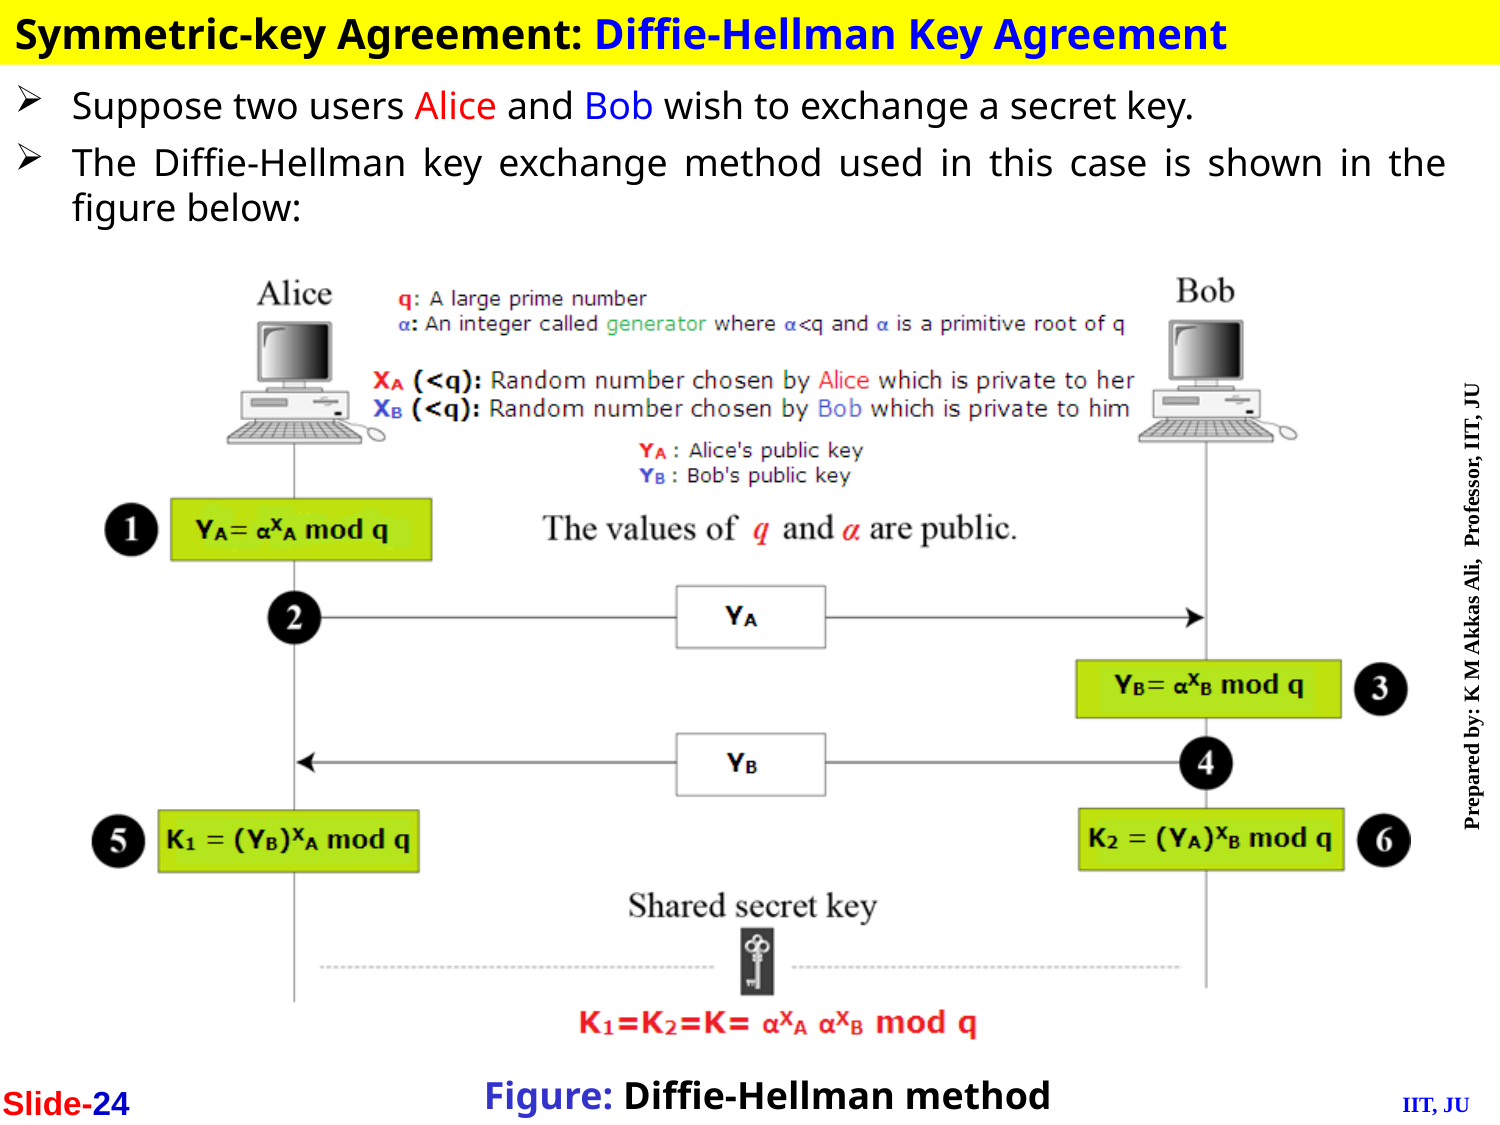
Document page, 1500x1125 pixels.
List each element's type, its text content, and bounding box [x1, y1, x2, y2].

text_box Suppose two users Alice and Bob wish to exchange a secret key. The Diffie-Hellman key exchange method used in this case is shown in the figure below: [0, 74, 1463, 237]
slide_number Slide-24 [0, 1074, 300, 1125]
picture [88, 273, 1412, 1063]
text_box Symmetric-key Agreement: Diffie-Hellman Key Agreement [0, 0, 1500, 65]
text_box Figure: Diffie-Hellman method [468, 1071, 1068, 1124]
